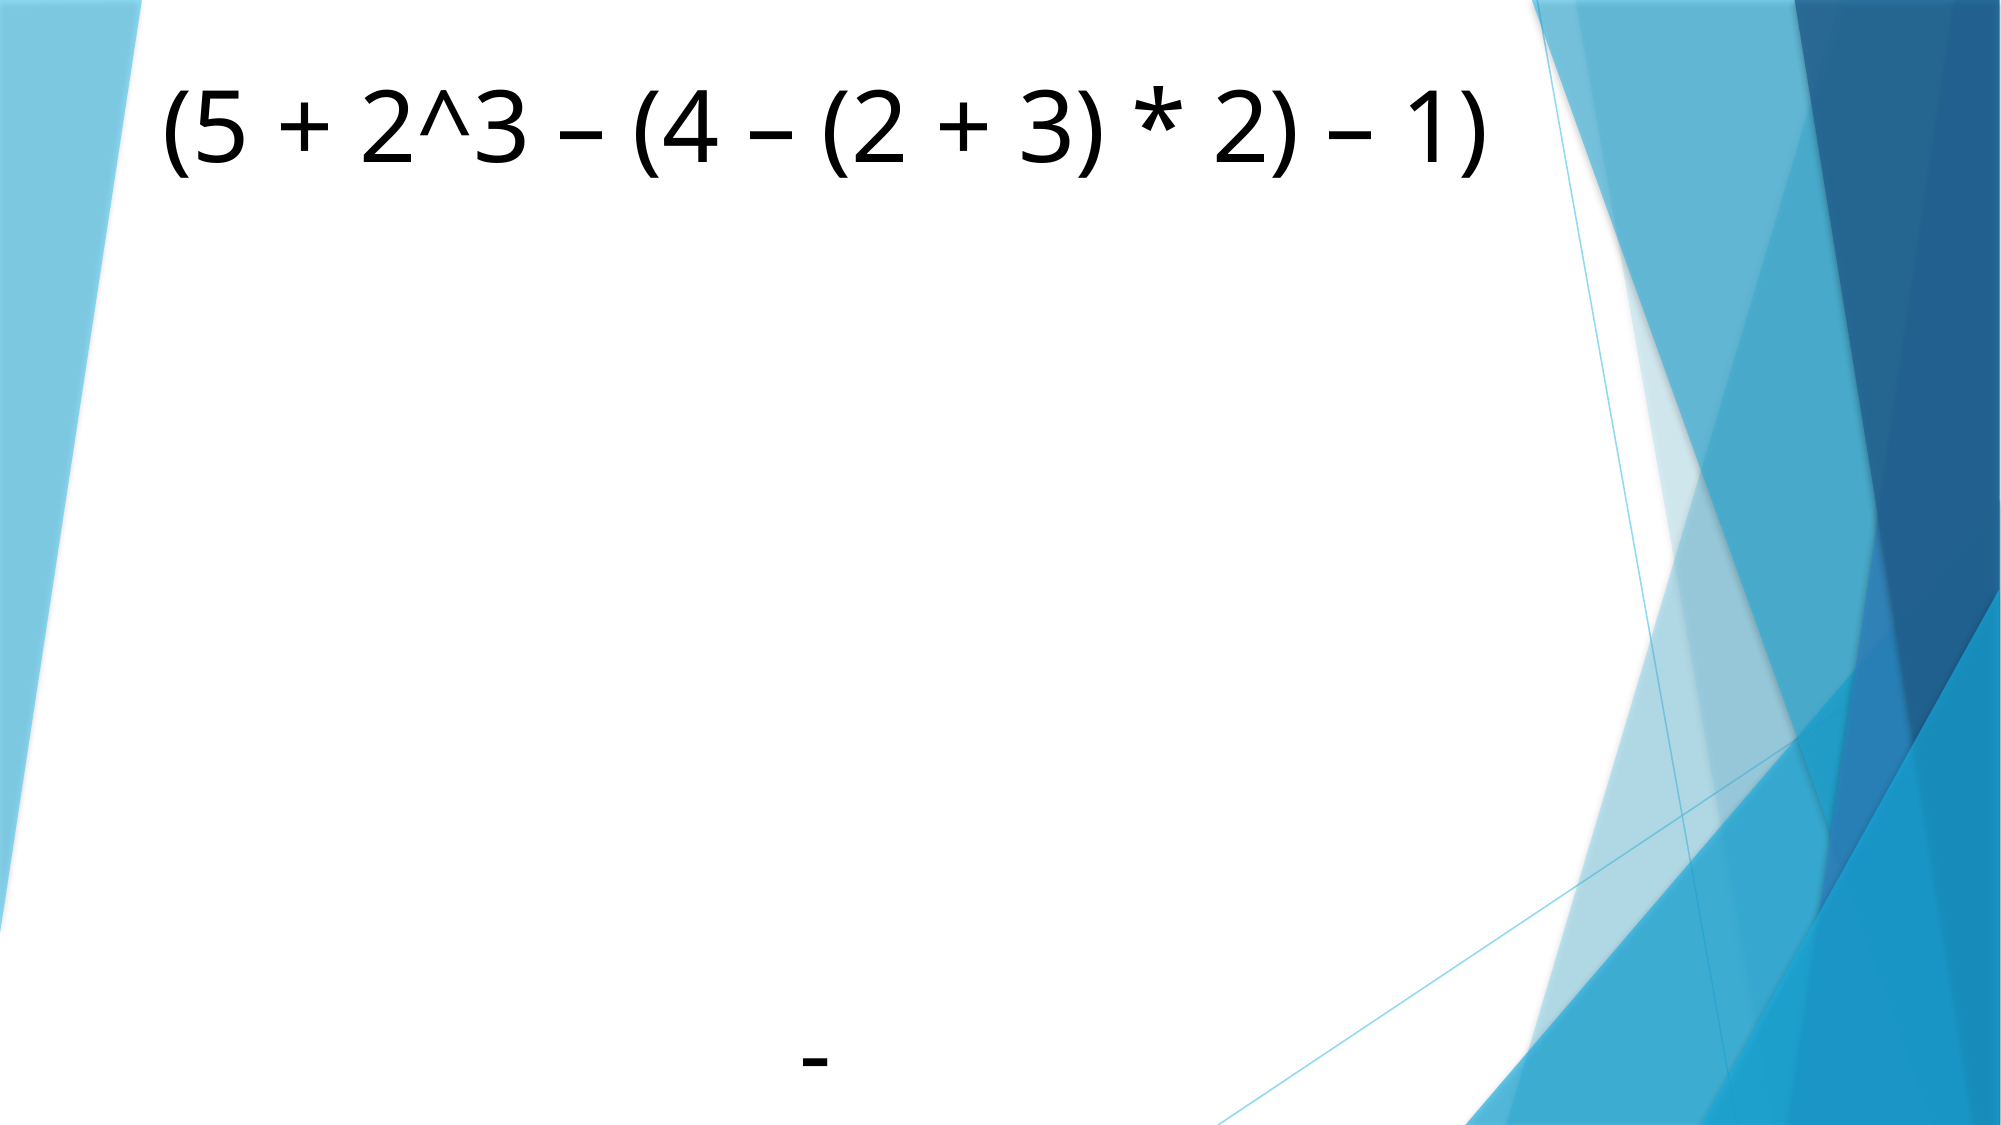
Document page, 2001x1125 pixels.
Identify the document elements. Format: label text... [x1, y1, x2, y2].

text_box - ( 19 [35, 262, 1937, 1125]
text_box (5 + 2^3 – (4 – (2 + 3) * 2) – 1) [0, 55, 1669, 190]
